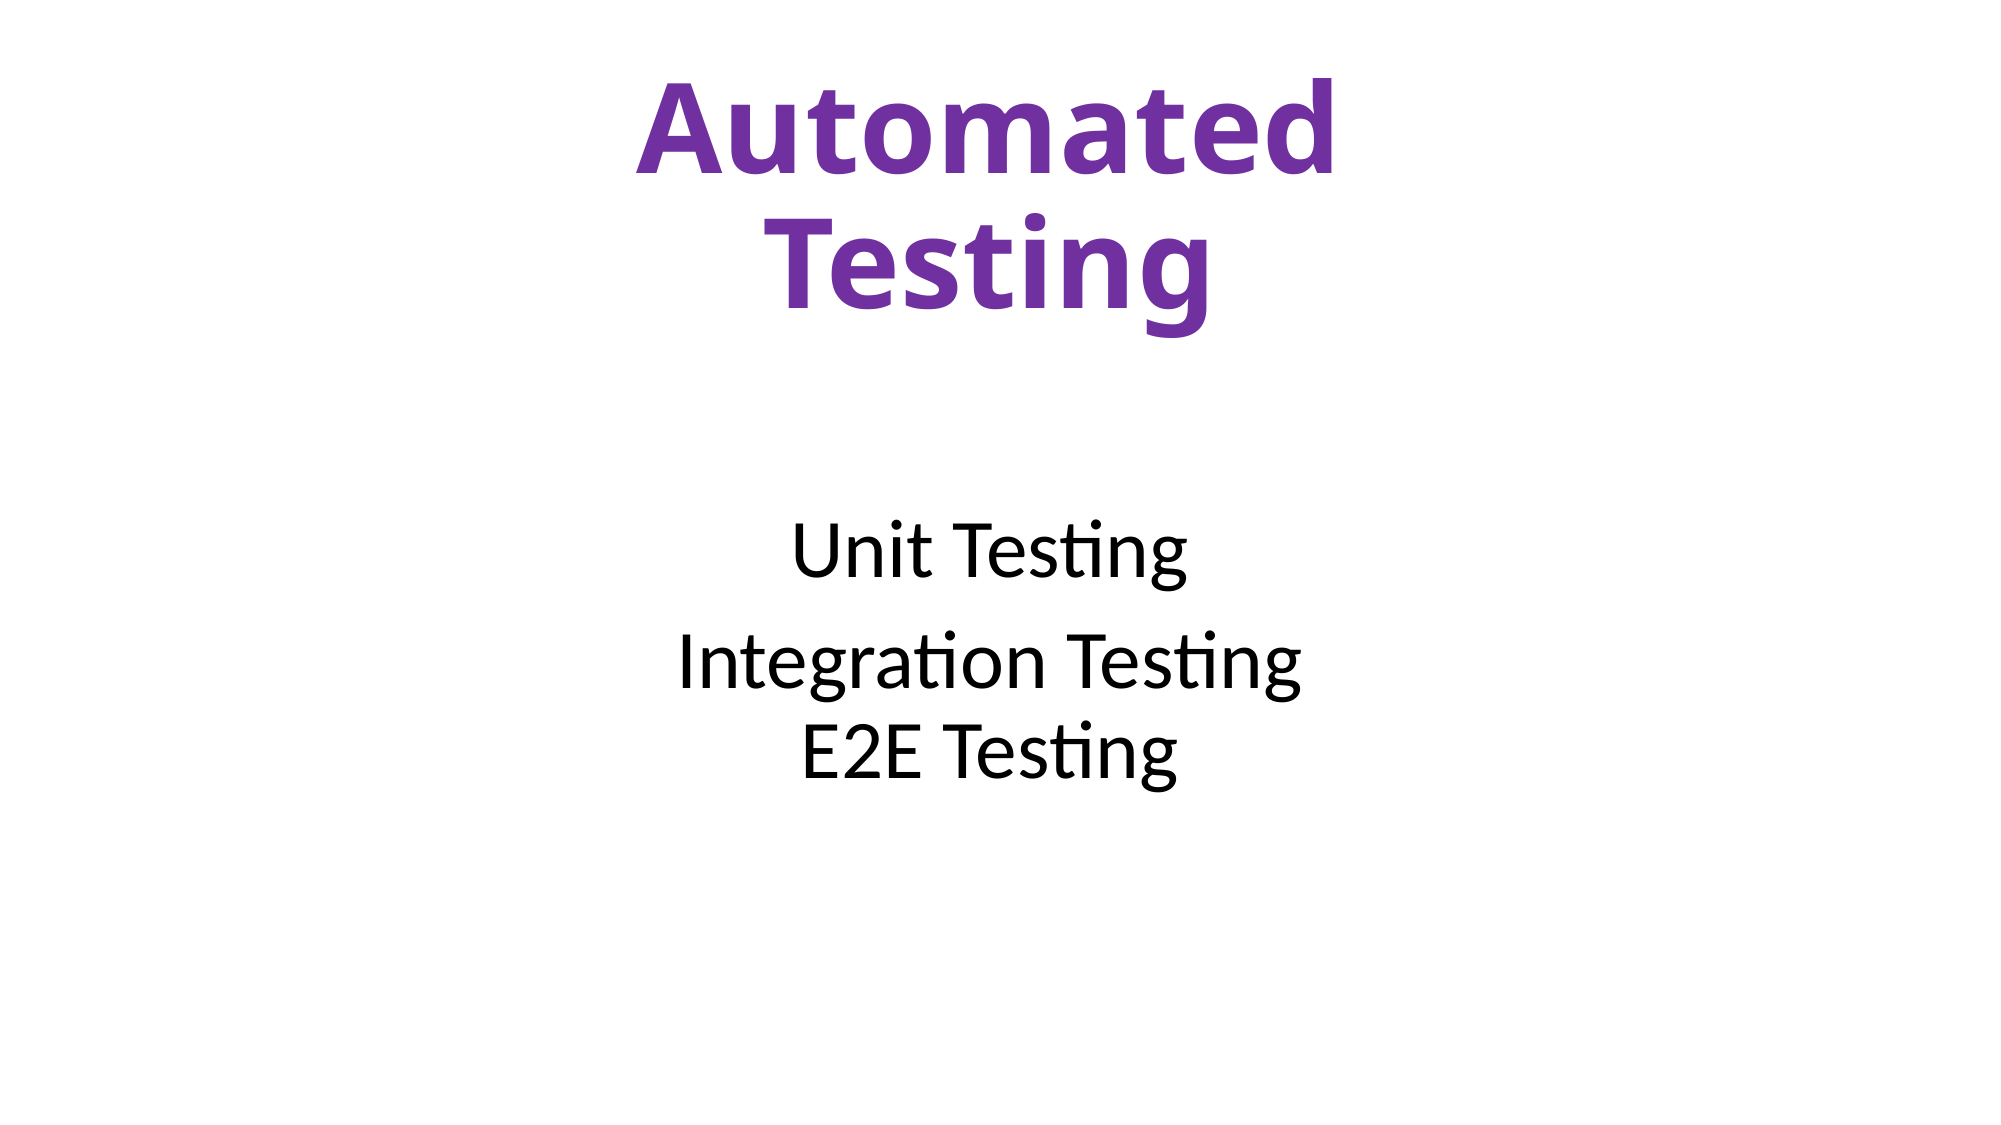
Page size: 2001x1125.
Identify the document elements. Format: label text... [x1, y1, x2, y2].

title Automated Testing [420, 160, 1559, 344]
subtitle Unit Testing Integration Testing E2E Testing [616, 498, 1363, 909]
